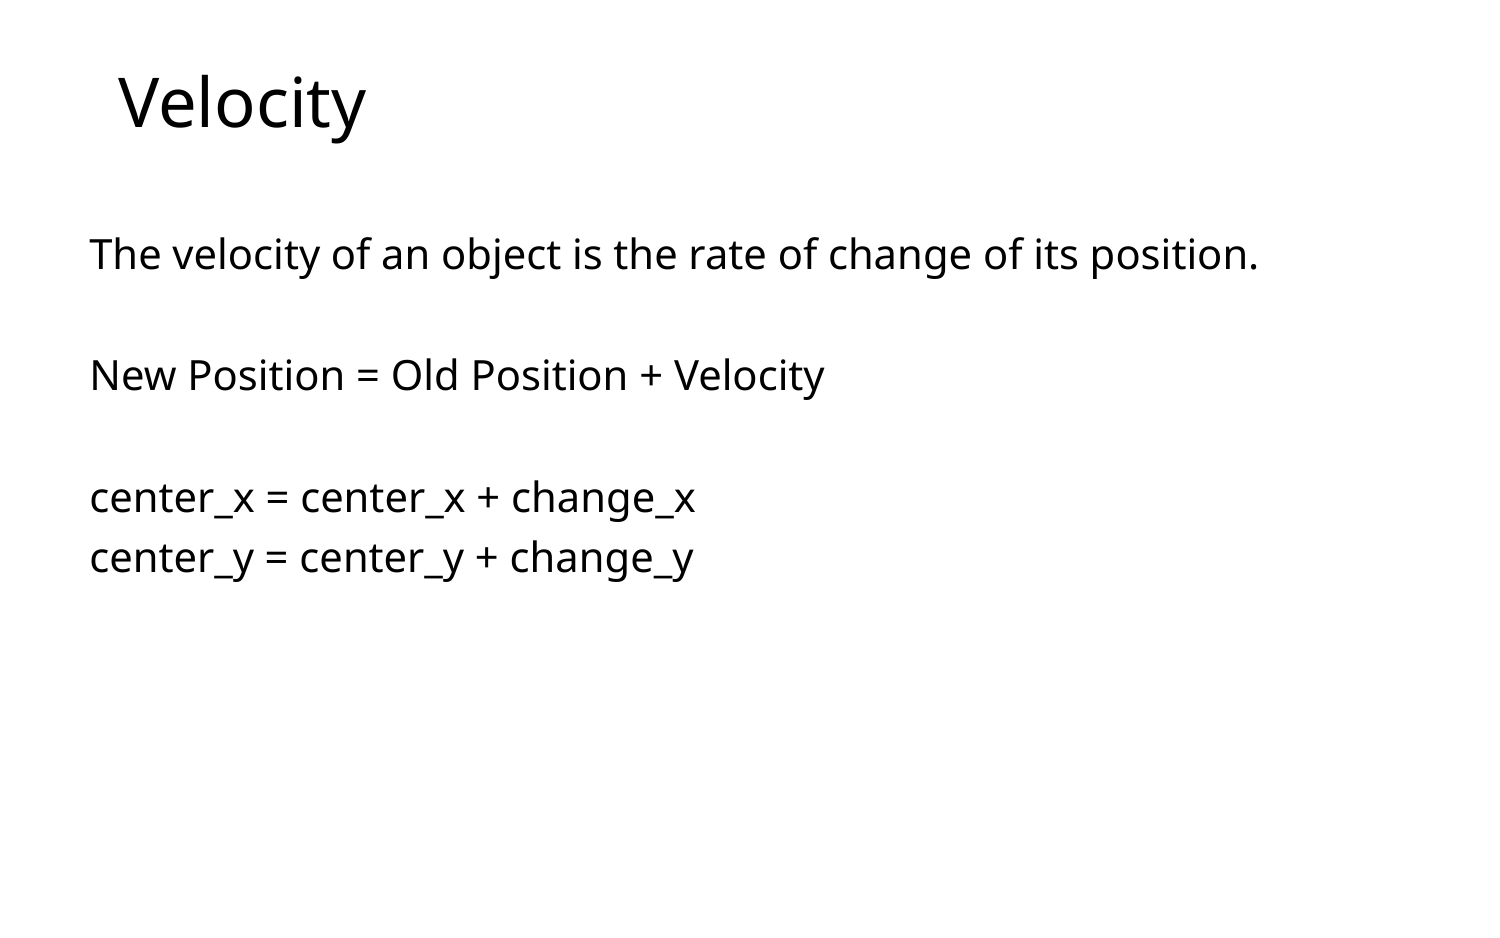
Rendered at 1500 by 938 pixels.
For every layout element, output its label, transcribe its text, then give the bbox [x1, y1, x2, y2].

title Velocity [103, 49, 1397, 160]
list The velocity of an object is the rate of change of its position. New Position = Old Position + Velocity center_x = center_x + change_x center_y = center_y + change_y [74, 160, 1456, 919]
